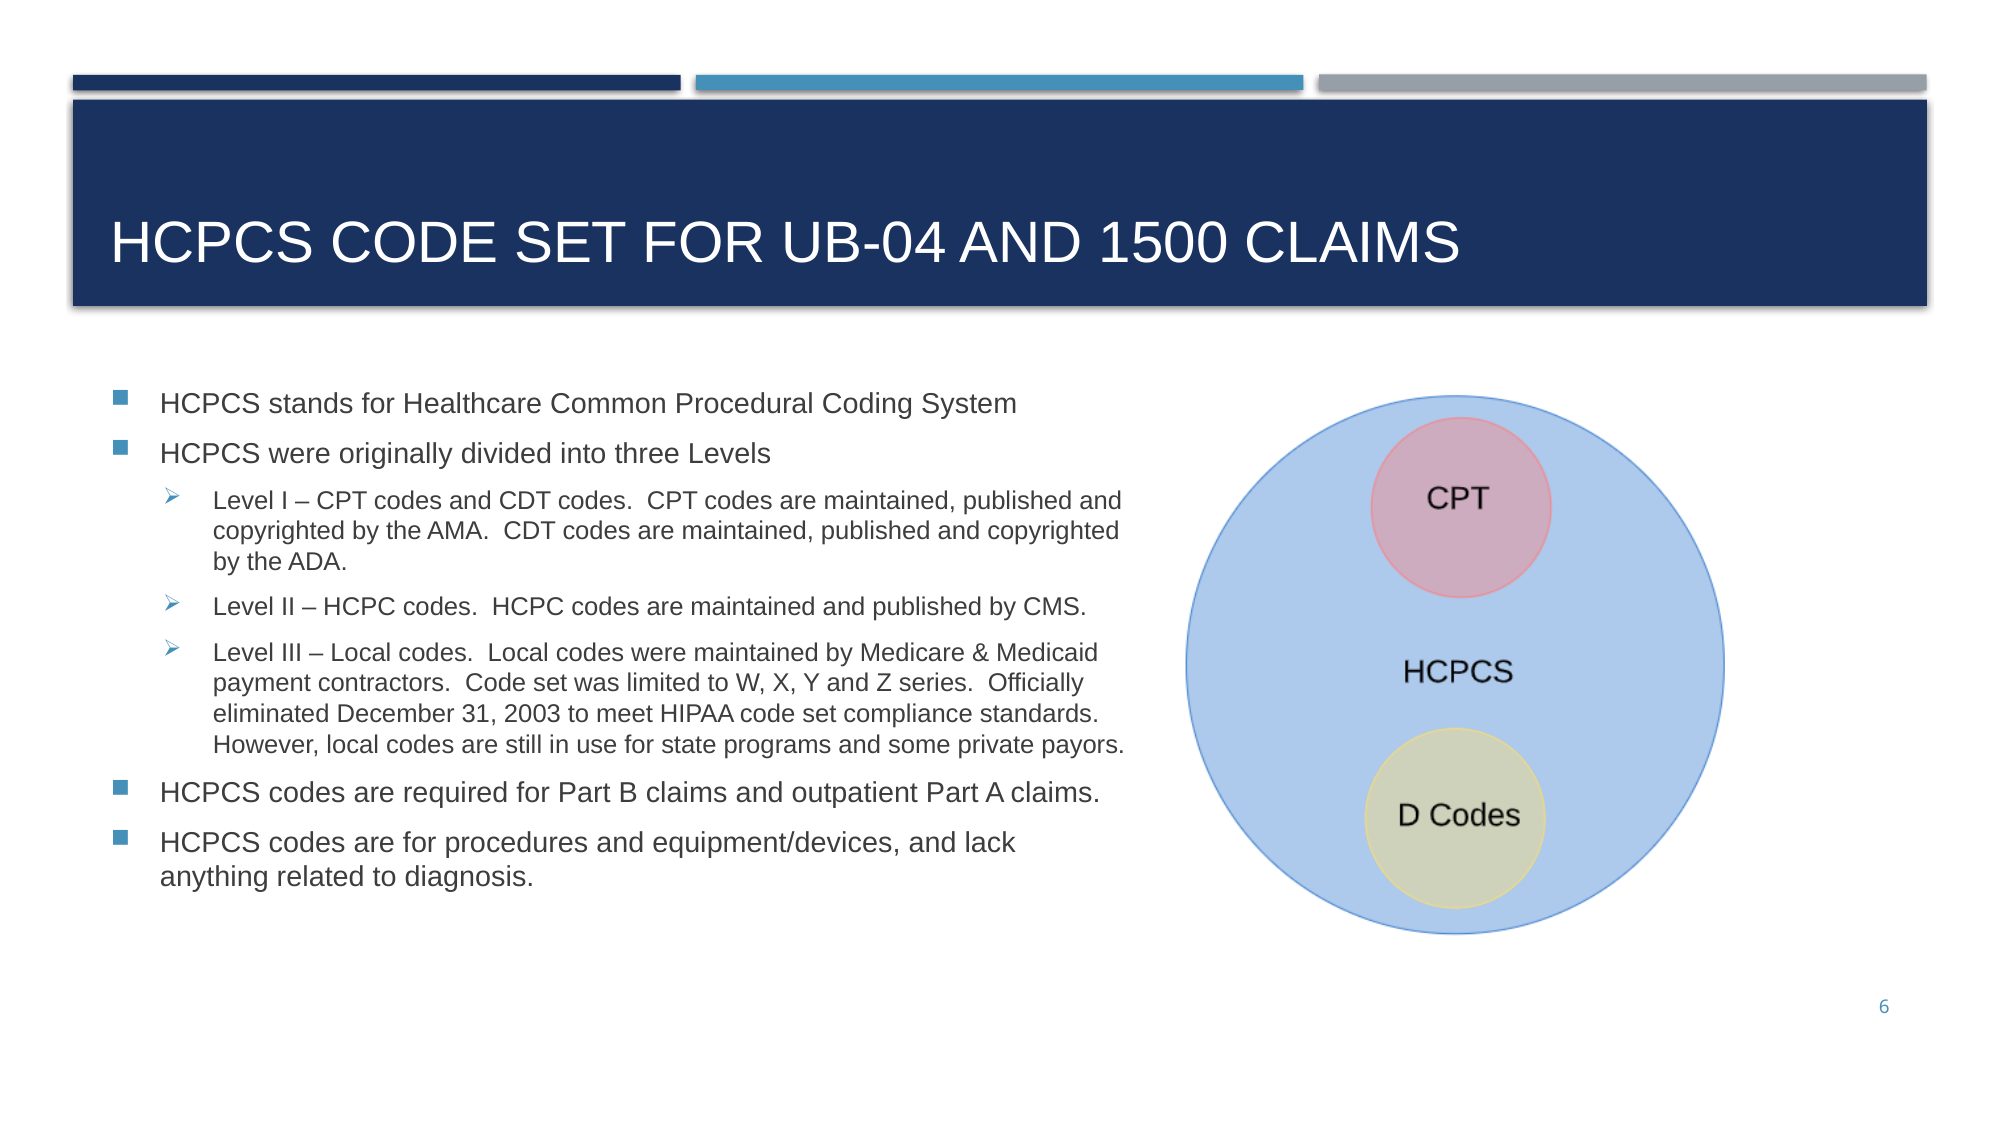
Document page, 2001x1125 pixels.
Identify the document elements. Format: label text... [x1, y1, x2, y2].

title HCPCS CODE SET FOR UB-04 AND 1500 CLAIMS [95, 119, 1905, 282]
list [1123, 364, 1796, 962]
list HCPCS stands for Healthcare Common Procedural Coding System HCPCS were originally divided into three Levels Level I – CPT codes and CDT codes. CPT codes are maintained, published and copyrighted by the AMA. CDT codes are maintained, published and copyrighted by the ADA. Level II – HCPC codes. HCPC codes are maintained and published by CMS. Level III – Local codes. Local codes were maintained by Medicare & Medicaid payment contractors. Code set was limited to W, X, Y and Z series. Officially eliminated December 31, 2003 to meet HIPAA code set compliance standards. However, local codes are still in use for state programs and some private payors. HCPCS codes are required for Part B claims and outpatient Part A claims. HCPCS codes are for procedures and equipment/devices, and lack anything related to diagnosis. [95, 365, 1121, 962]
slide_number 6 [1732, 977, 1905, 1037]
